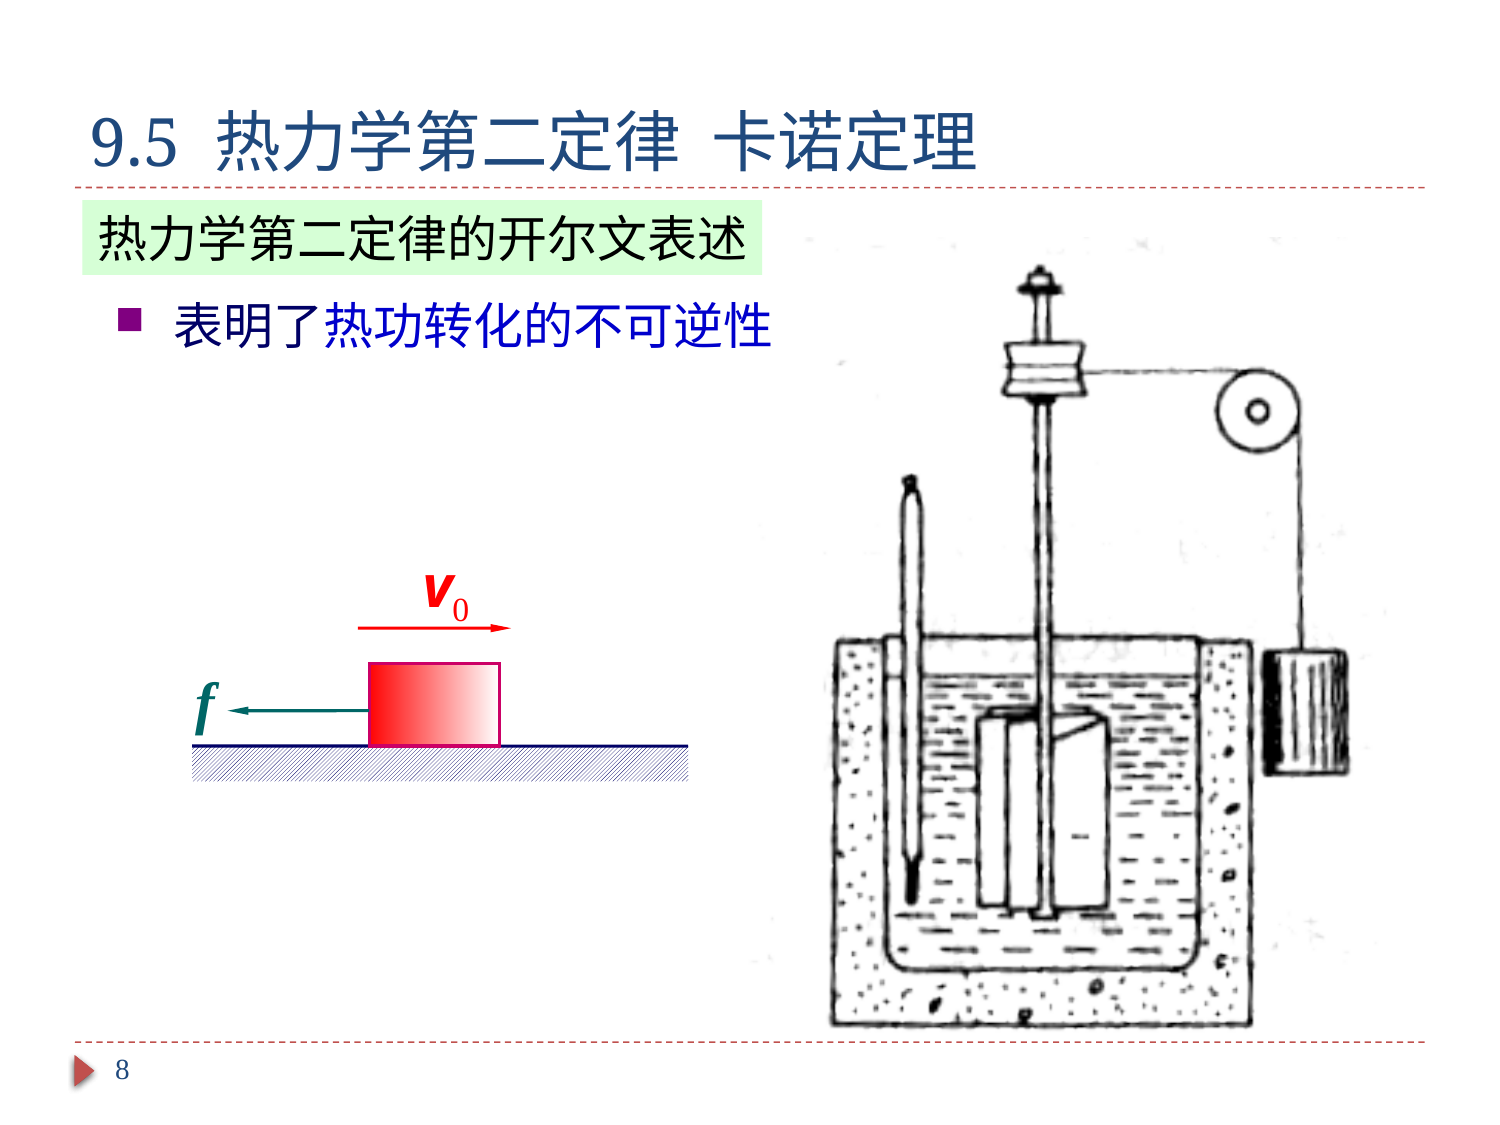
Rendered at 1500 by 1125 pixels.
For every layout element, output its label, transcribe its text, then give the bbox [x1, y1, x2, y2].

text_box 热力学第二定律的开尔文表述 [82, 200, 763, 275]
title 9.5 热力学第二定律 卡诺定理 [75, 37, 1425, 188]
slide_number 8 [100, 1042, 426, 1103]
text_box 表明了热功转化的不可逆性 [99, 272, 741, 363]
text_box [180, 521, 689, 782]
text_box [747, 237, 1401, 1089]
